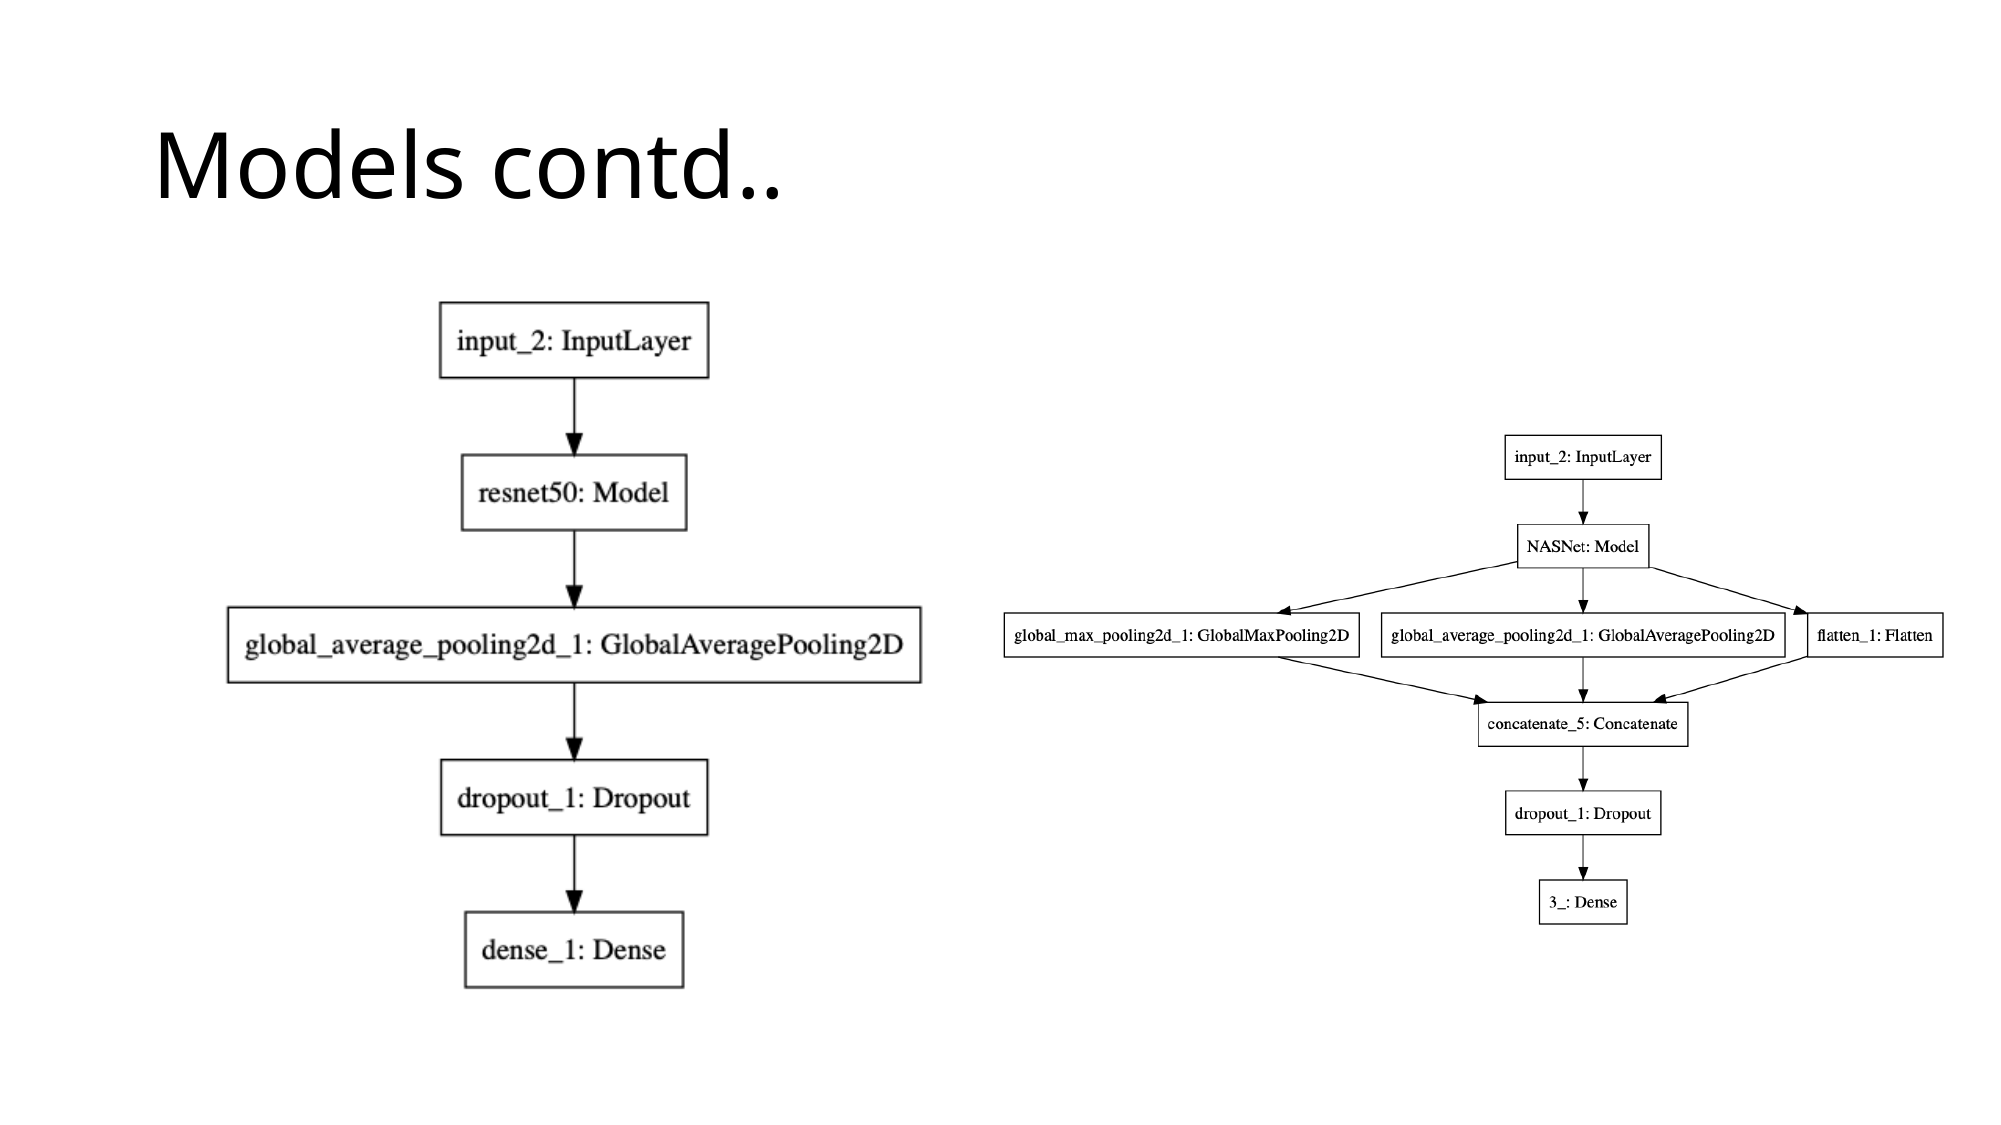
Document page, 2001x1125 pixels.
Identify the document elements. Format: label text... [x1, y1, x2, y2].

title Models contd.. [137, 59, 1863, 278]
picture [999, 429, 1947, 929]
picture [220, 294, 929, 997]
